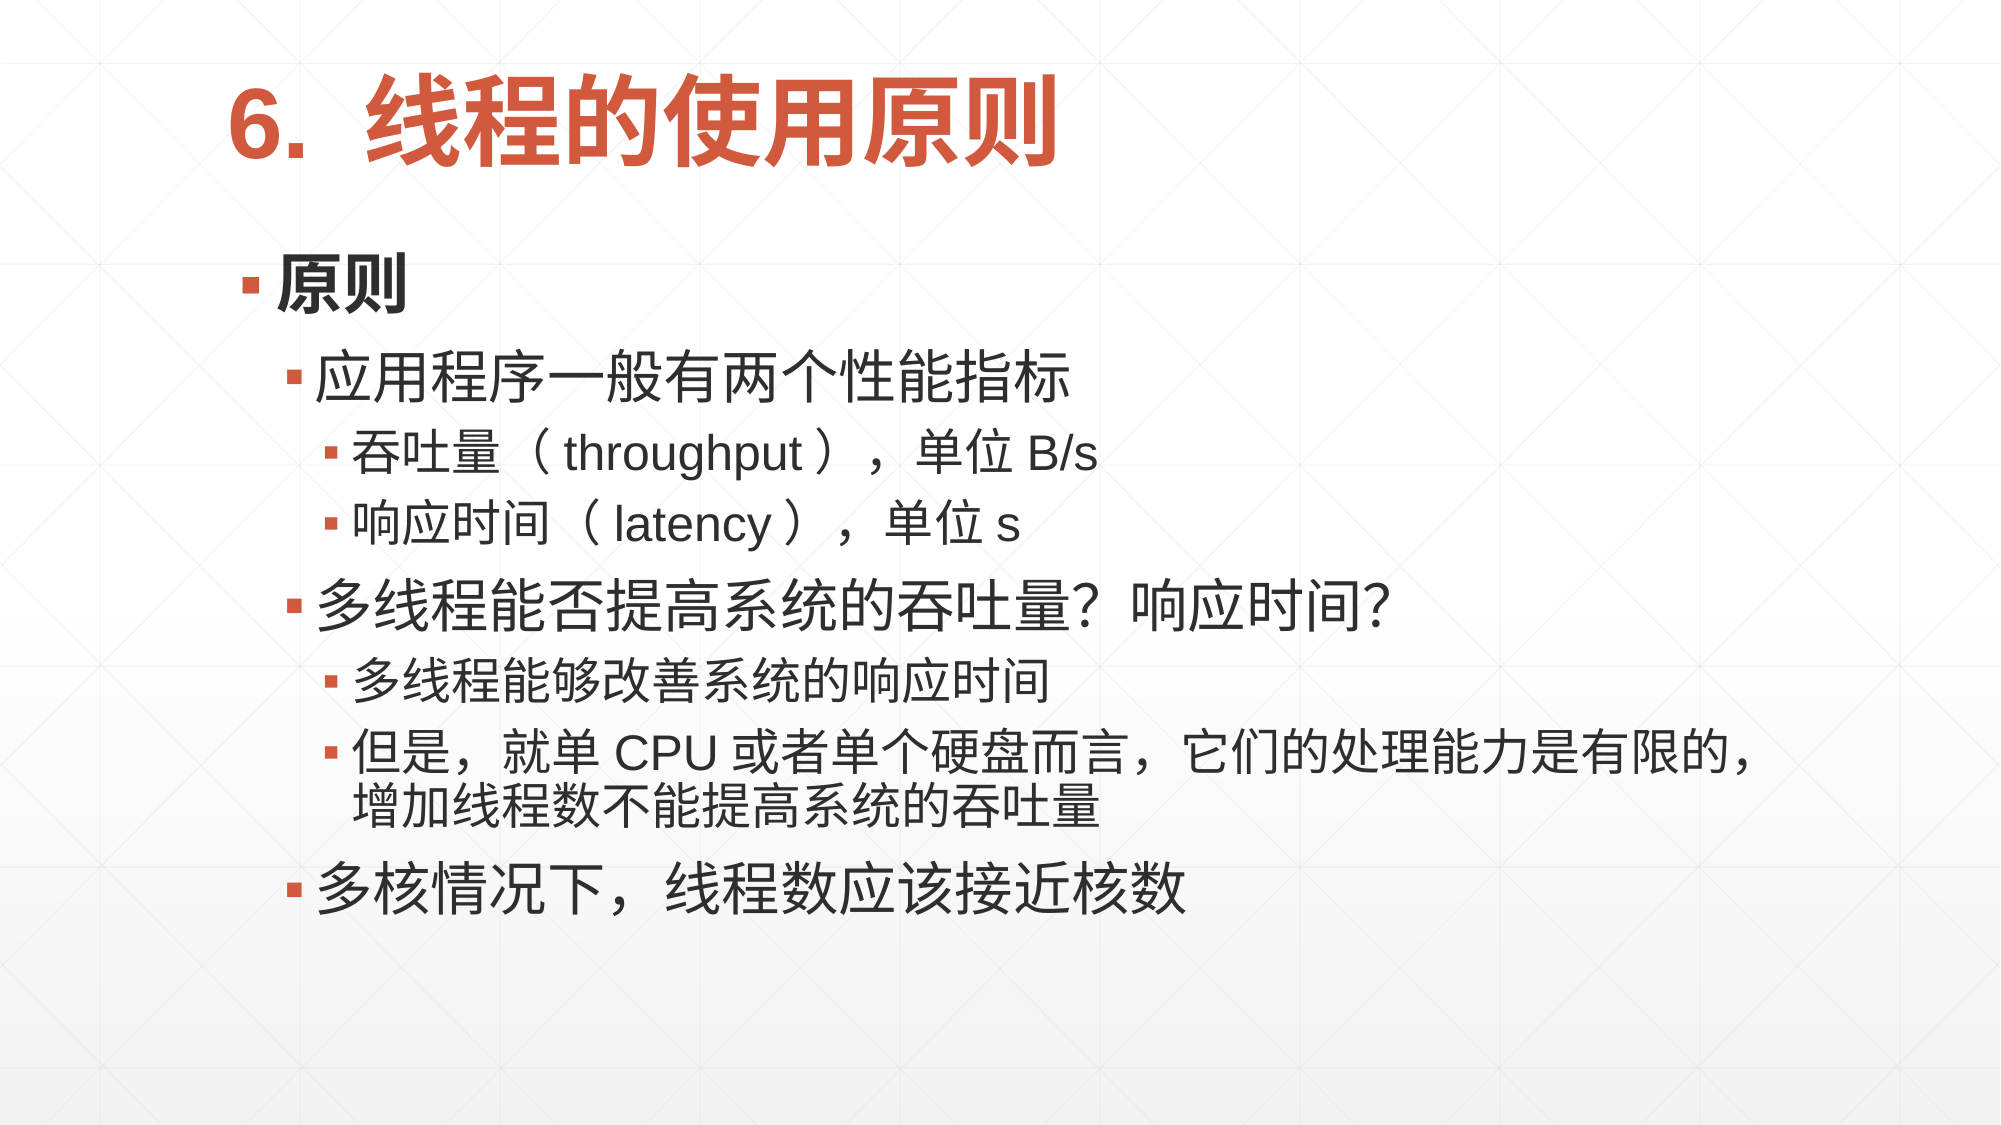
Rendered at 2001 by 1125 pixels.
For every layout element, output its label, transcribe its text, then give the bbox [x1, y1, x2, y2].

list 原则 应用程序一般有两个性能指标 吞吐量（throughput），单位B/s 响应时间（latency），单位s 多线程能否提高系统的吞吐量？响应时间？ 多线程能够改善系统的响应时间 但是，就单CPU或者单个硬盘而言，它们的处理能力是有限的，增加线程数不能提高系统的吞吐量 多核情况下，线程数应该接近核数 [224, 243, 1776, 981]
title 6. 线程的使用原则 [212, 0, 1788, 188]
